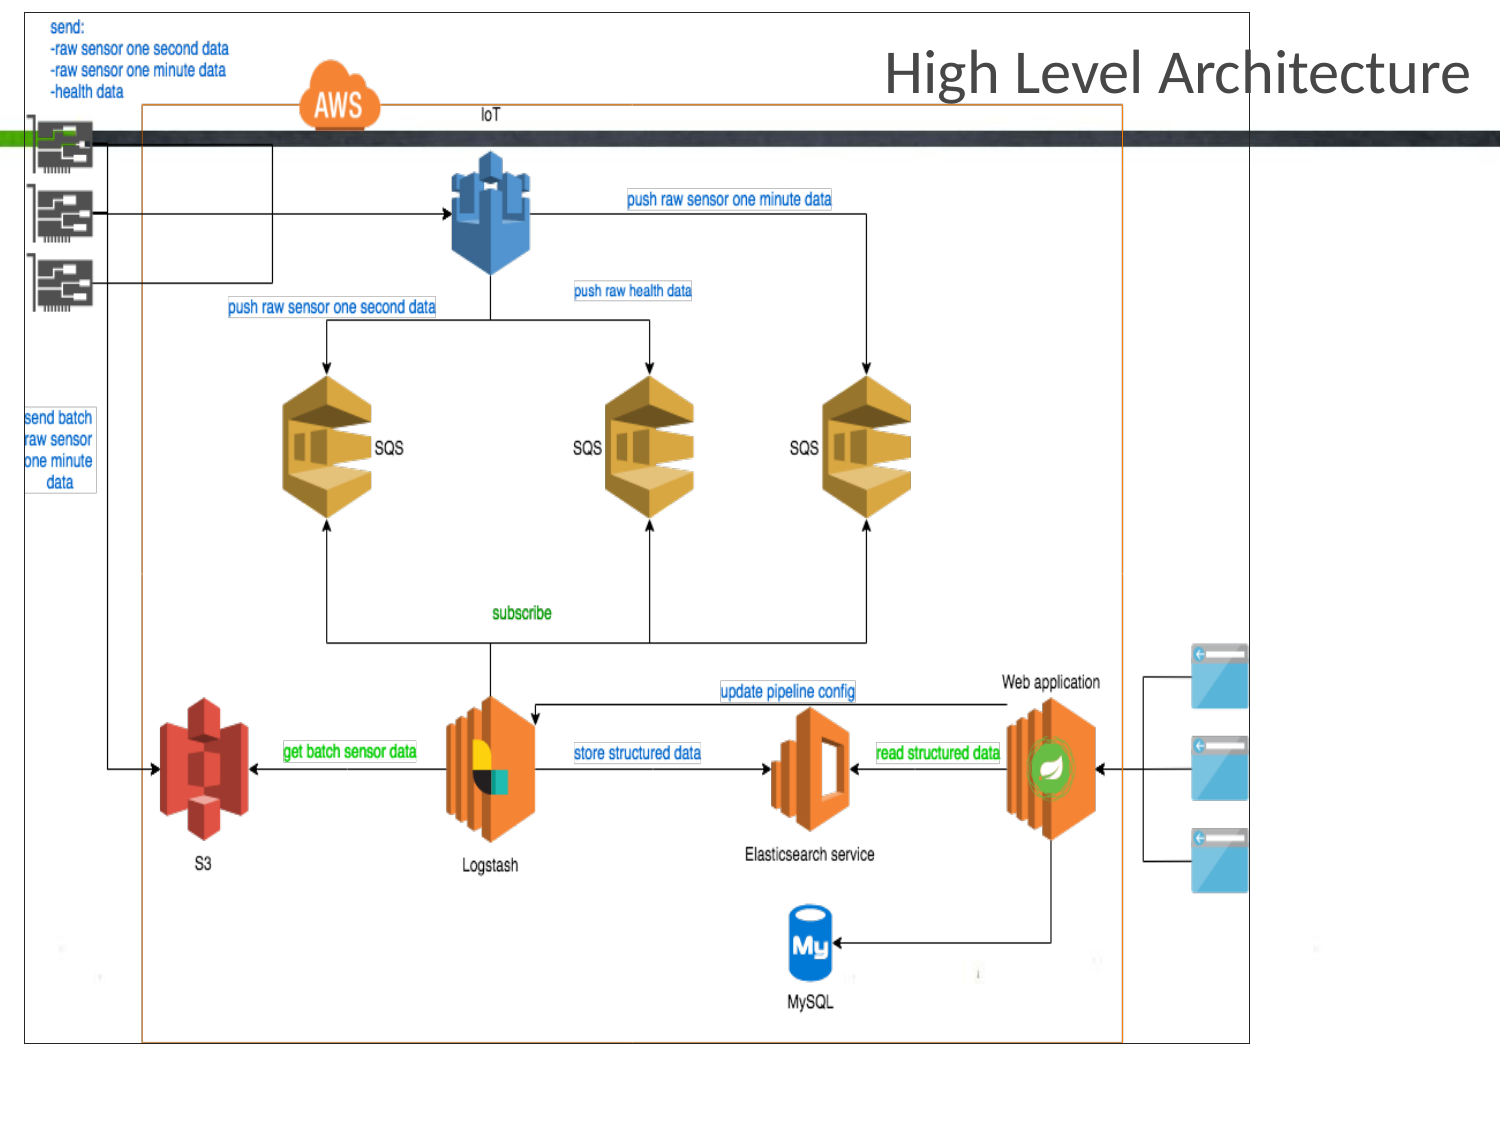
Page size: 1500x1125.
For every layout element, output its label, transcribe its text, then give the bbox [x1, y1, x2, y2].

text_box High Level Architecture [1252, 12, 1488, 125]
picture [0, 0, 1500, 1125]
